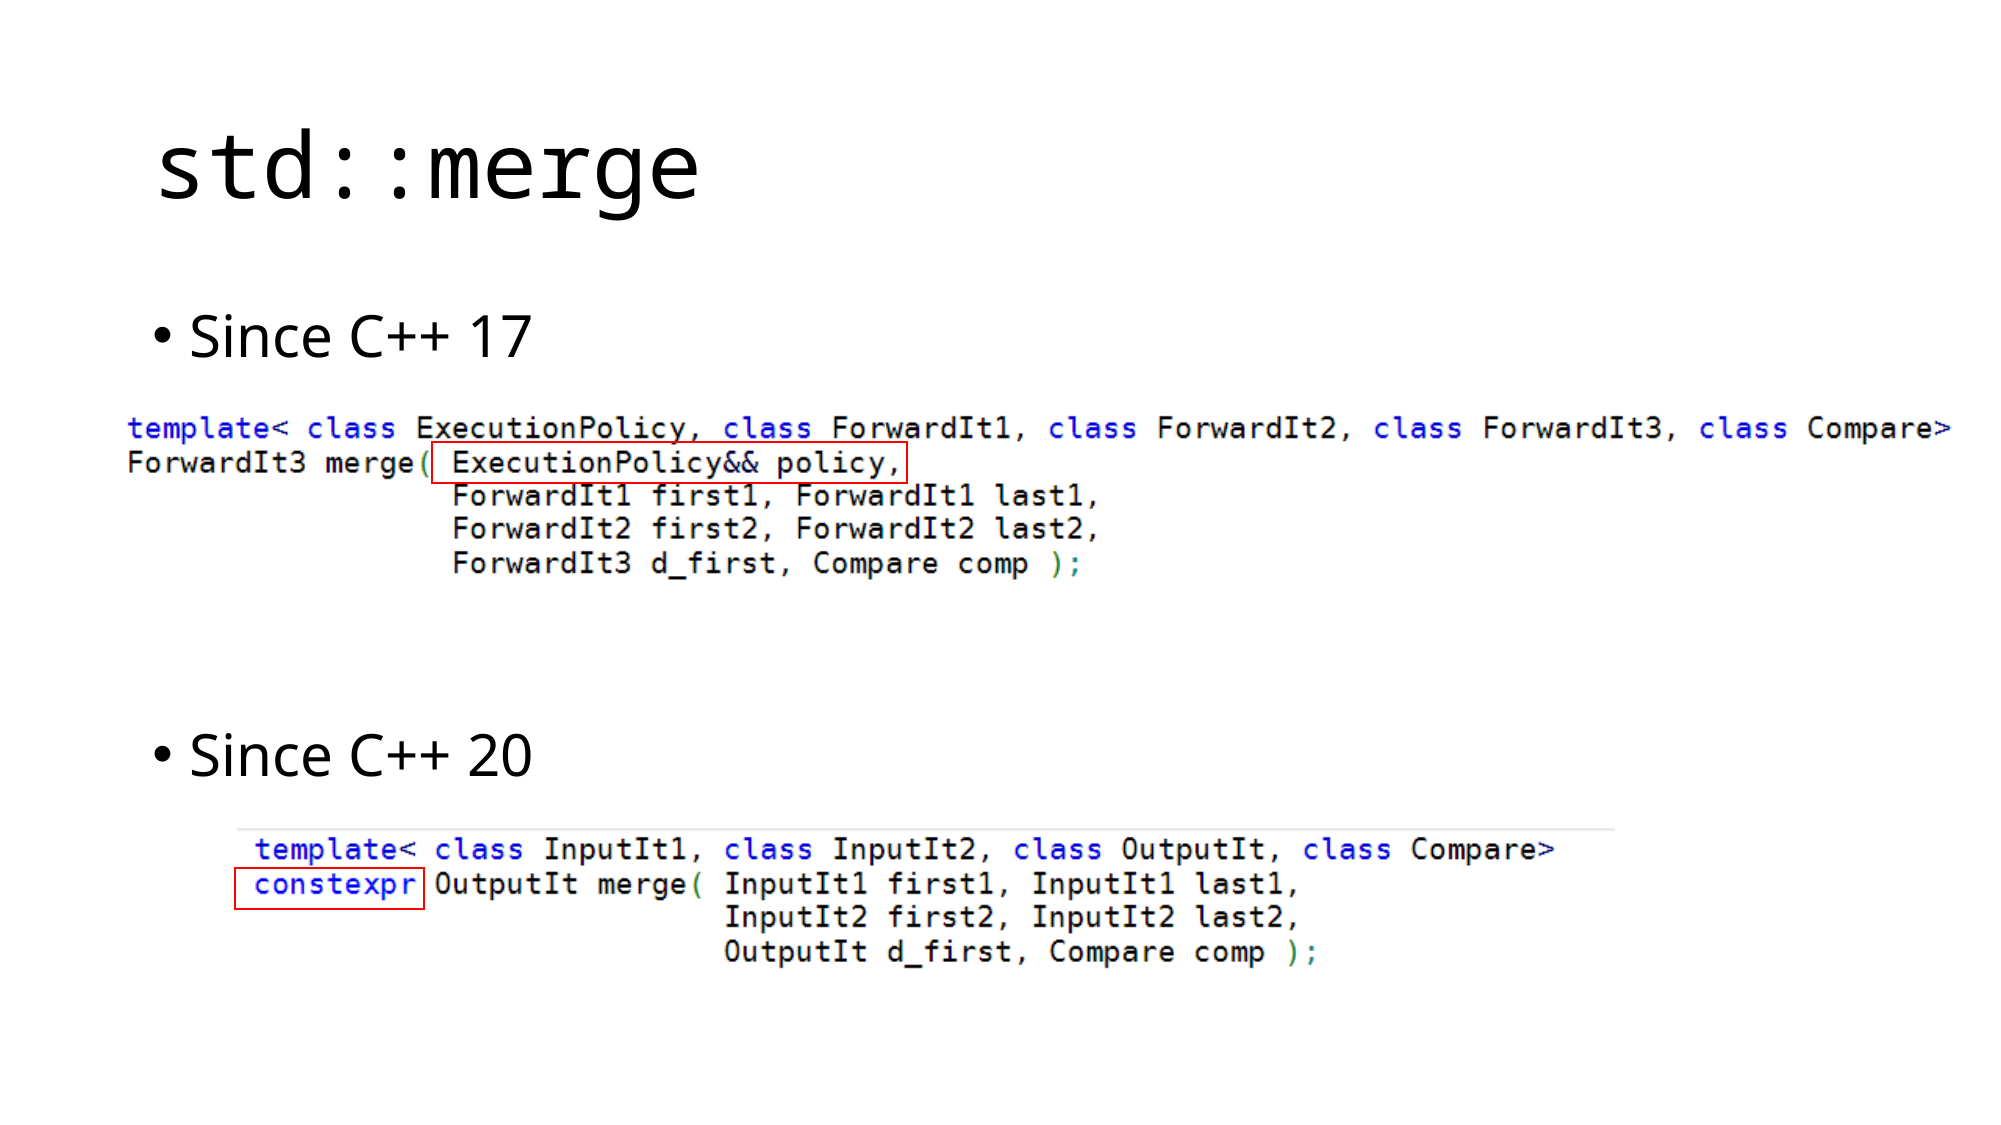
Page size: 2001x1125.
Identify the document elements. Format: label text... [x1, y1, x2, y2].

picture [237, 828, 1615, 973]
list Since C++ 17 Since C++ 20 [137, 586, 1863, 1014]
title std::merge [137, 59, 1863, 278]
picture [122, 407, 1978, 586]
list Since C++ 17 Since C++ 20 [137, 299, 1863, 407]
